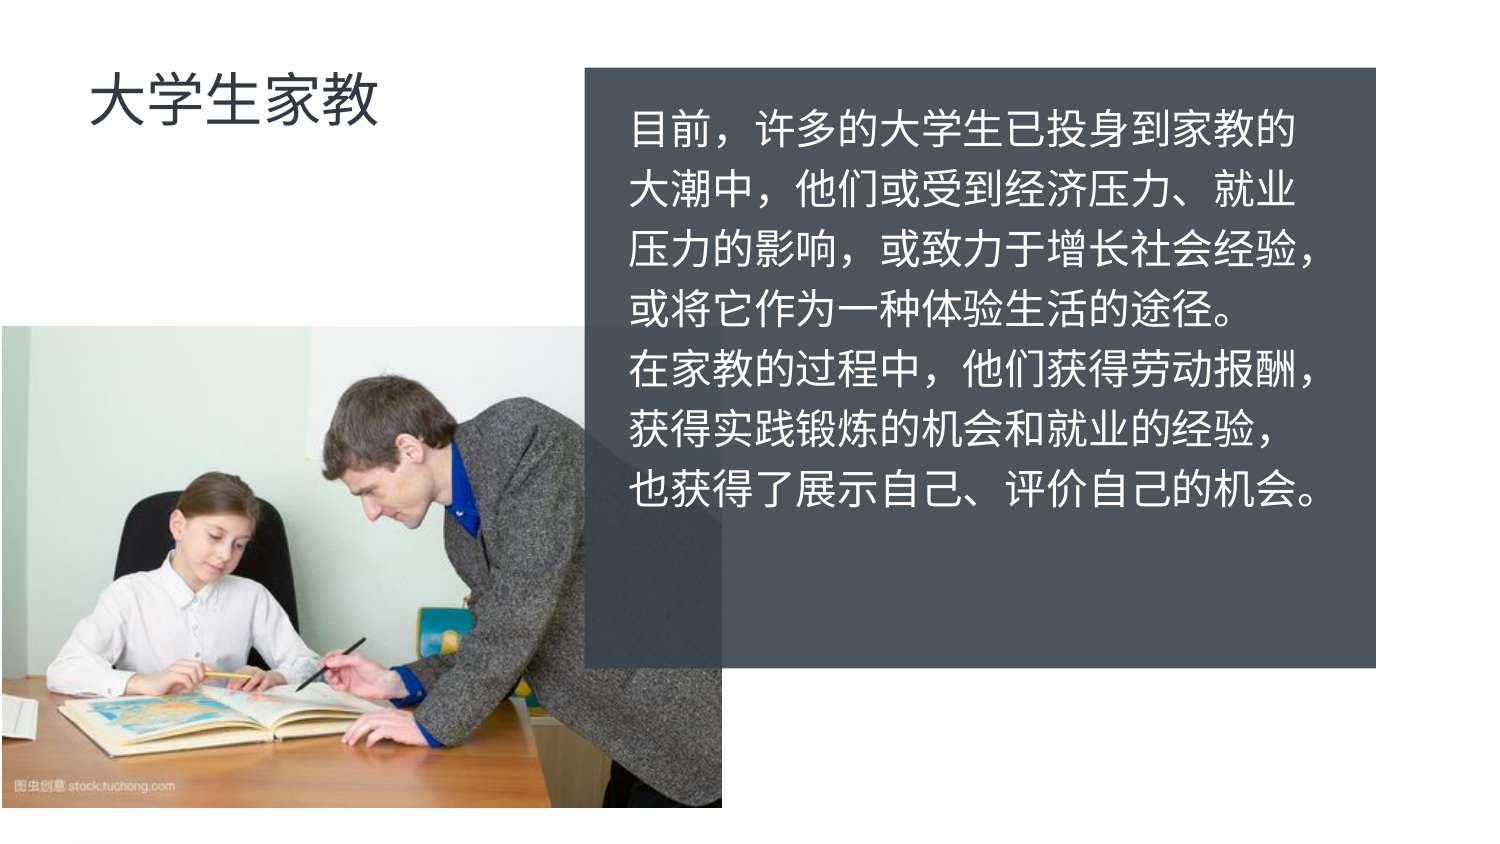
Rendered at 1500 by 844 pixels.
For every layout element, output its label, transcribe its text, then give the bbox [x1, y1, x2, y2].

picture [2, 326, 722, 808]
text_box 大学生家教 [88, 66, 438, 129]
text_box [584, 67, 1377, 669]
